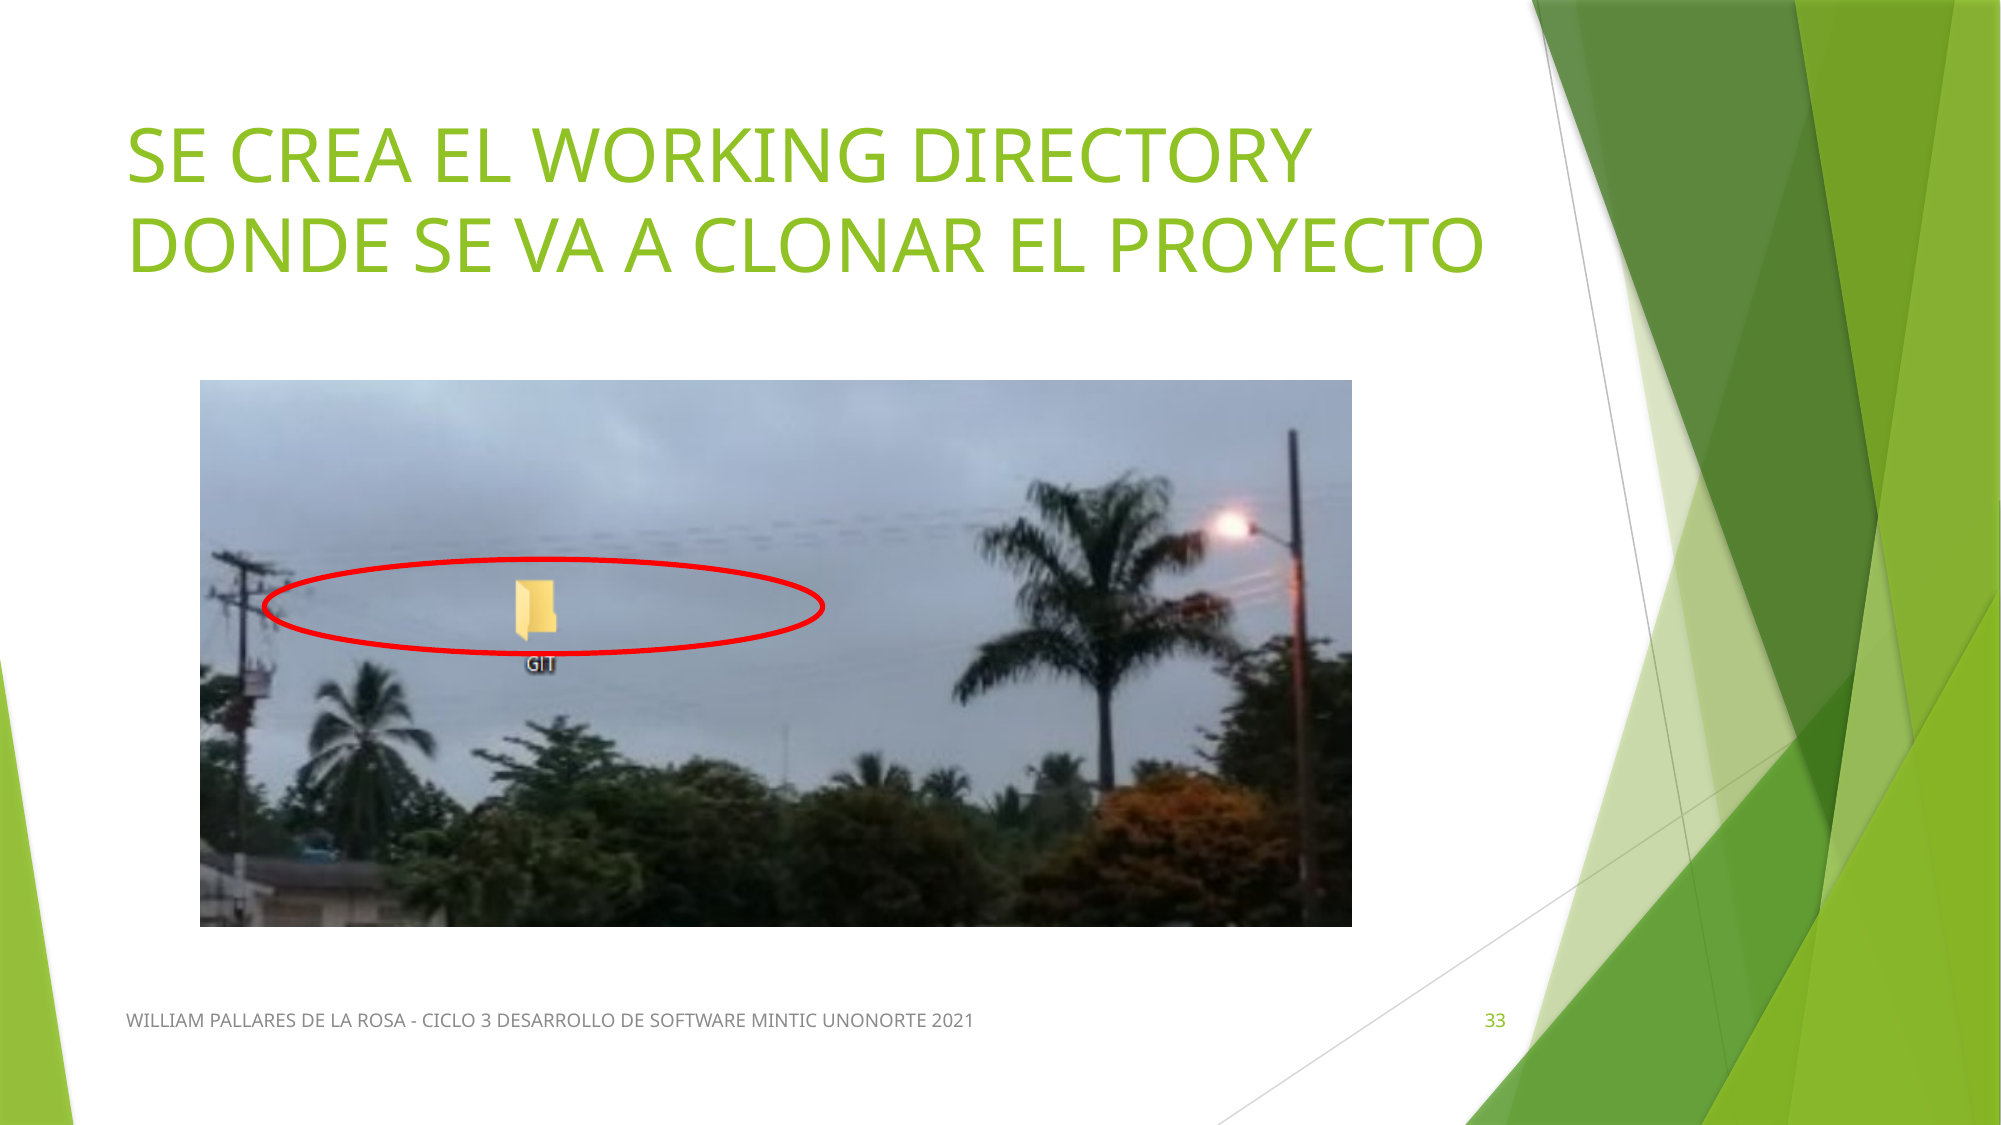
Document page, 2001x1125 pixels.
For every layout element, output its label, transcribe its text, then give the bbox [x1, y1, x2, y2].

footer WILLIAM PALLARES DE LA ROSA - CICLO 3 DESARROLLO DE SOFTWARE MINTIC UNONORTE 2021 [111, 991, 1145, 1051]
slide_number 33 [1409, 991, 1522, 1051]
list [200, 380, 1352, 928]
title SE CREA EL WORKING DIRECTORY DONDE SE VA A CLONAR EL PROYECTO [111, 99, 1522, 317]
